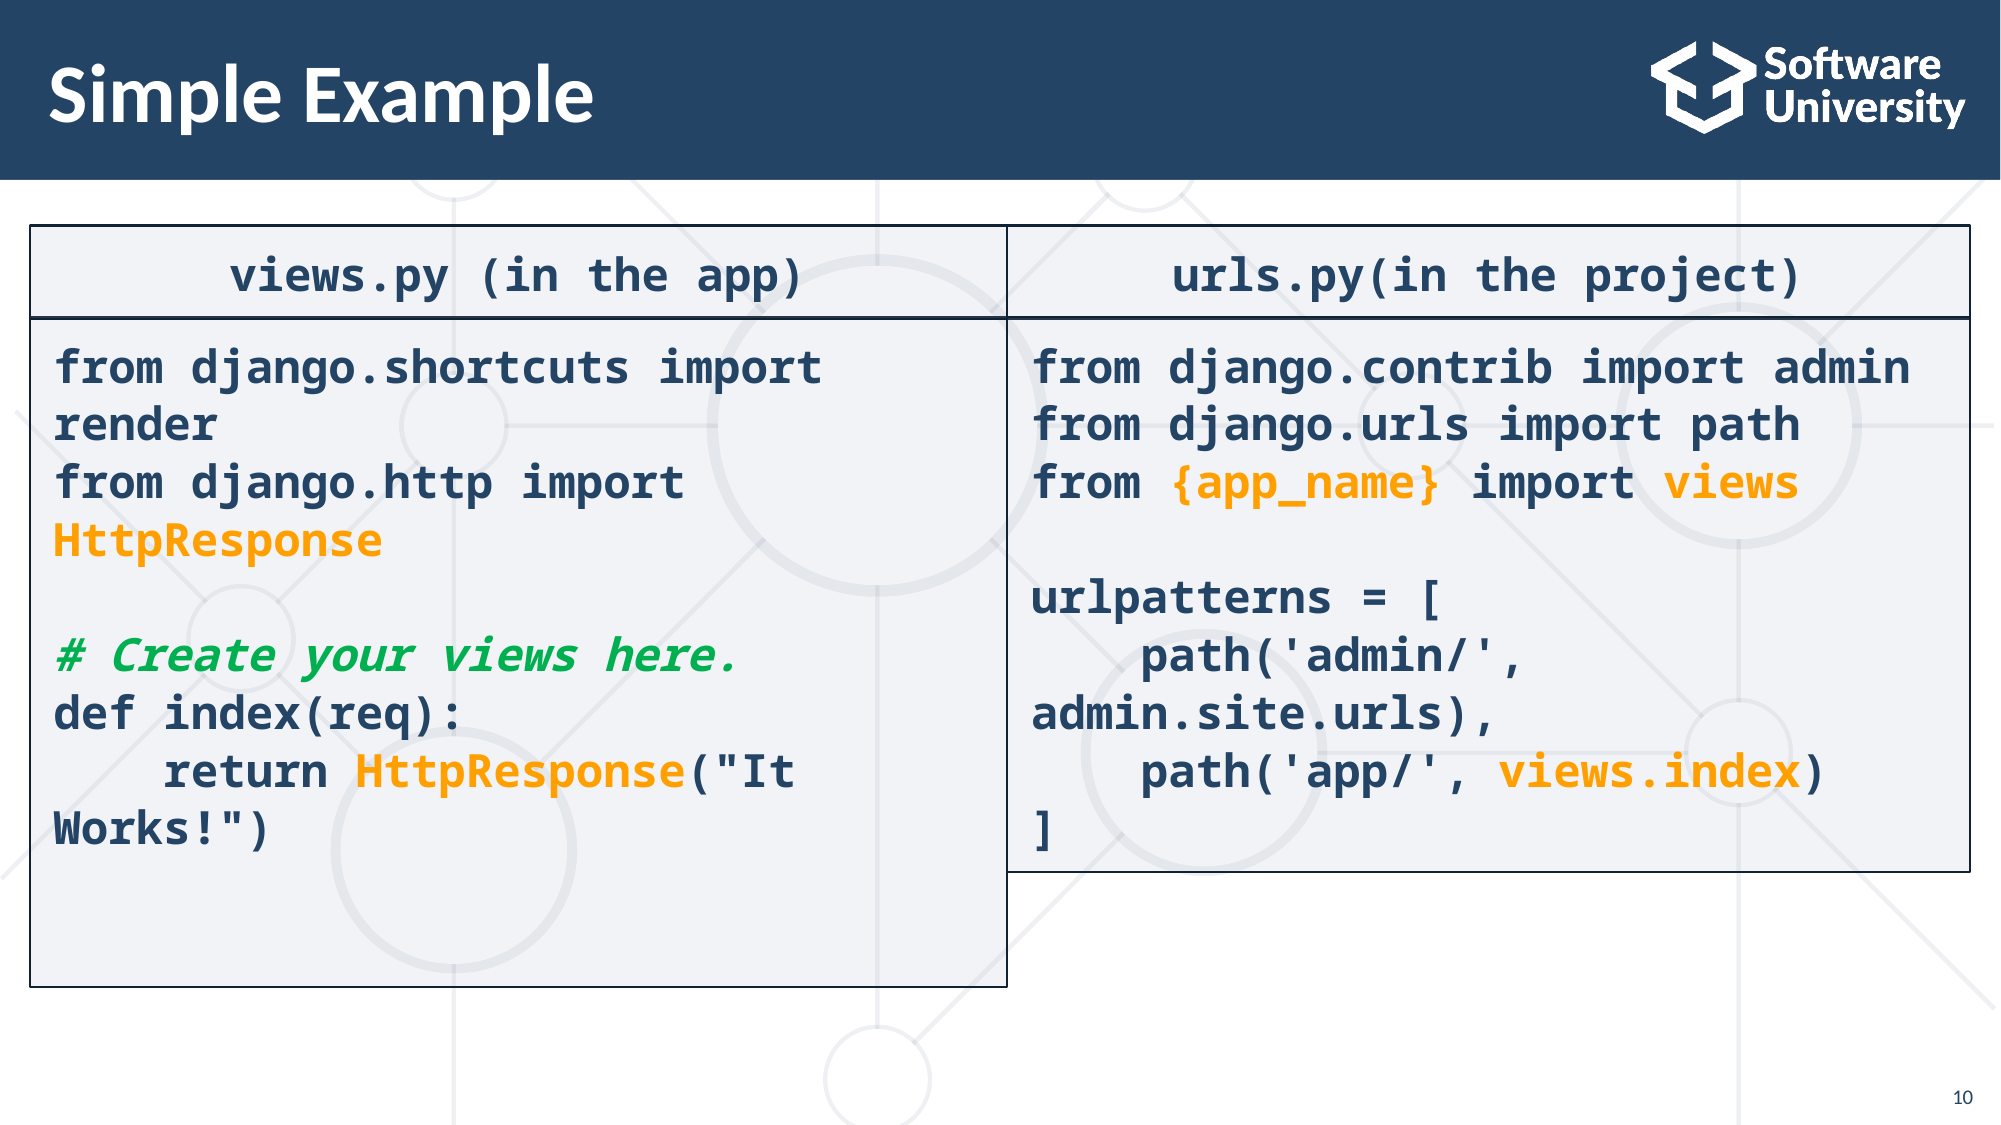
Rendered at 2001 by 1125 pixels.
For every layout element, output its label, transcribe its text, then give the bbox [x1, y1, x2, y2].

text_box from django.shortcuts import render from django.http import HttpResponse # Create your views here. def index(req): return HttpResponse("It Works!") [29, 319, 1007, 987]
slide_number 10 [1927, 1067, 1989, 1117]
text_box urls.py(in the project) [1007, 225, 1970, 316]
text_box views.py (in the app) [29, 225, 1007, 319]
text_box from django.contrib import admin from django.urls import path from {app_name} import views urlpatterns = [ path('admin/', admin.site.urls), path('app/', views.index) ] [1007, 316, 1970, 872]
title Simple Example [31, 16, 1625, 162]
picture [1651, 41, 1966, 134]
